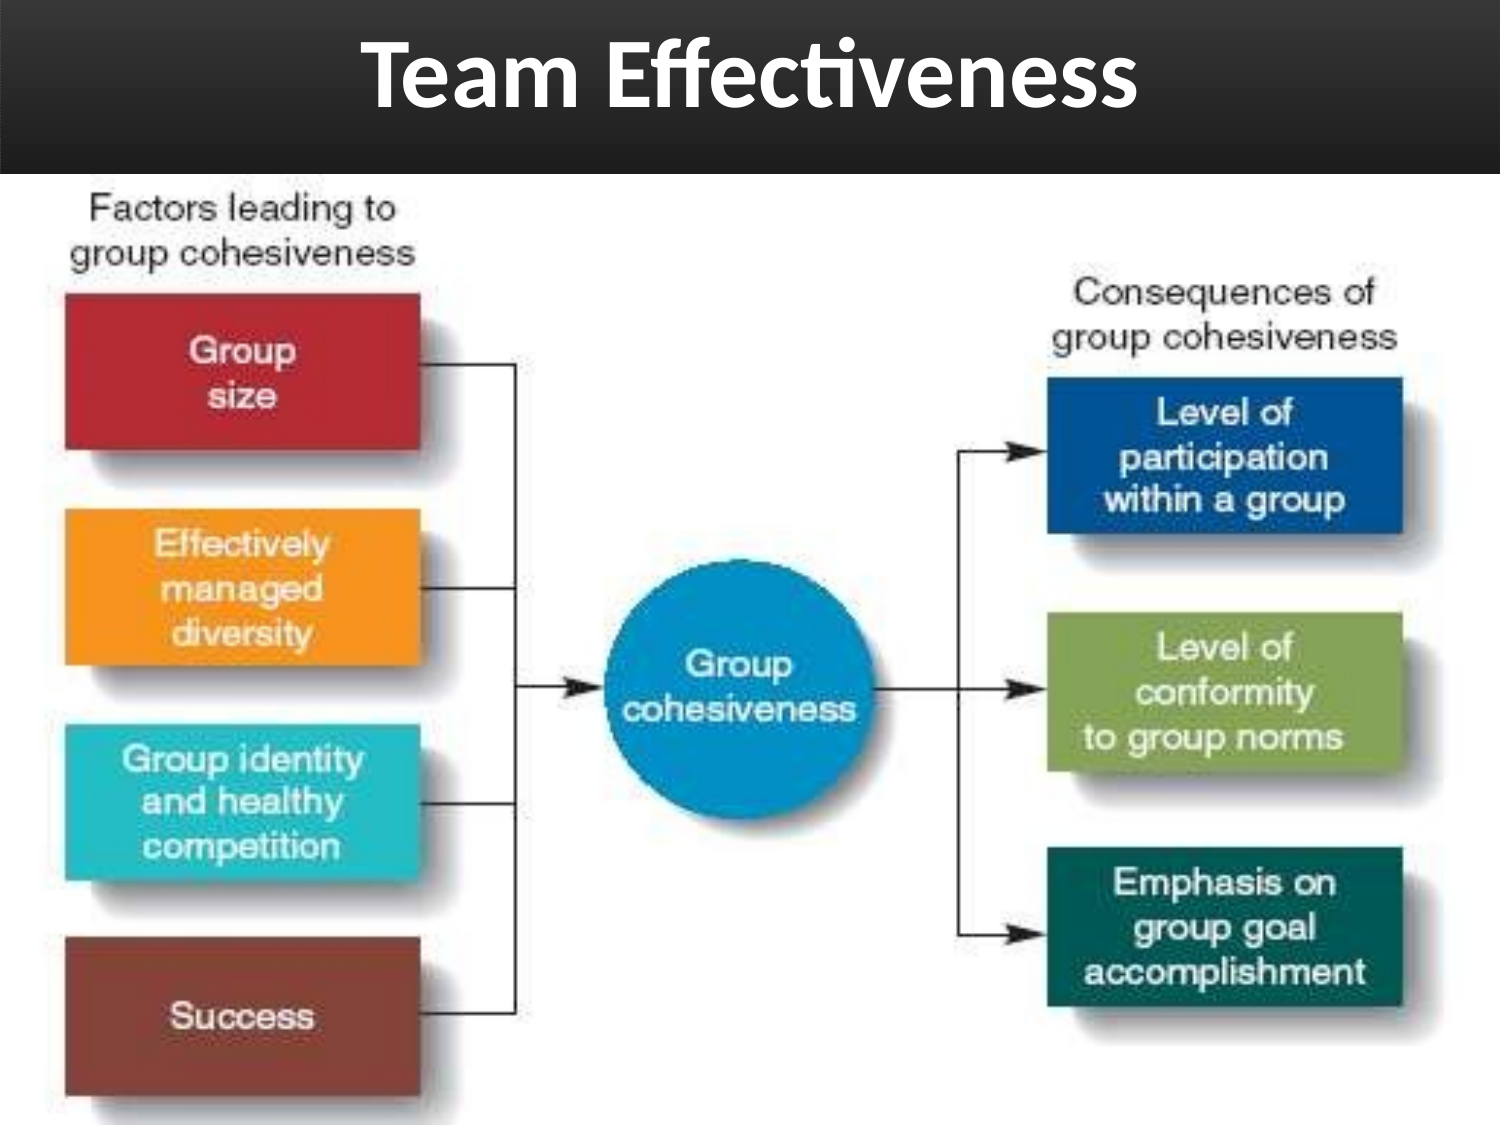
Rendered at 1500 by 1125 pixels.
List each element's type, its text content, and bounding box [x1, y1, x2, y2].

picture [0, 0, 1500, 174]
text_box Team Effectiveness [293, 0, 1207, 135]
text_box [0, 174, 1500, 1125]
